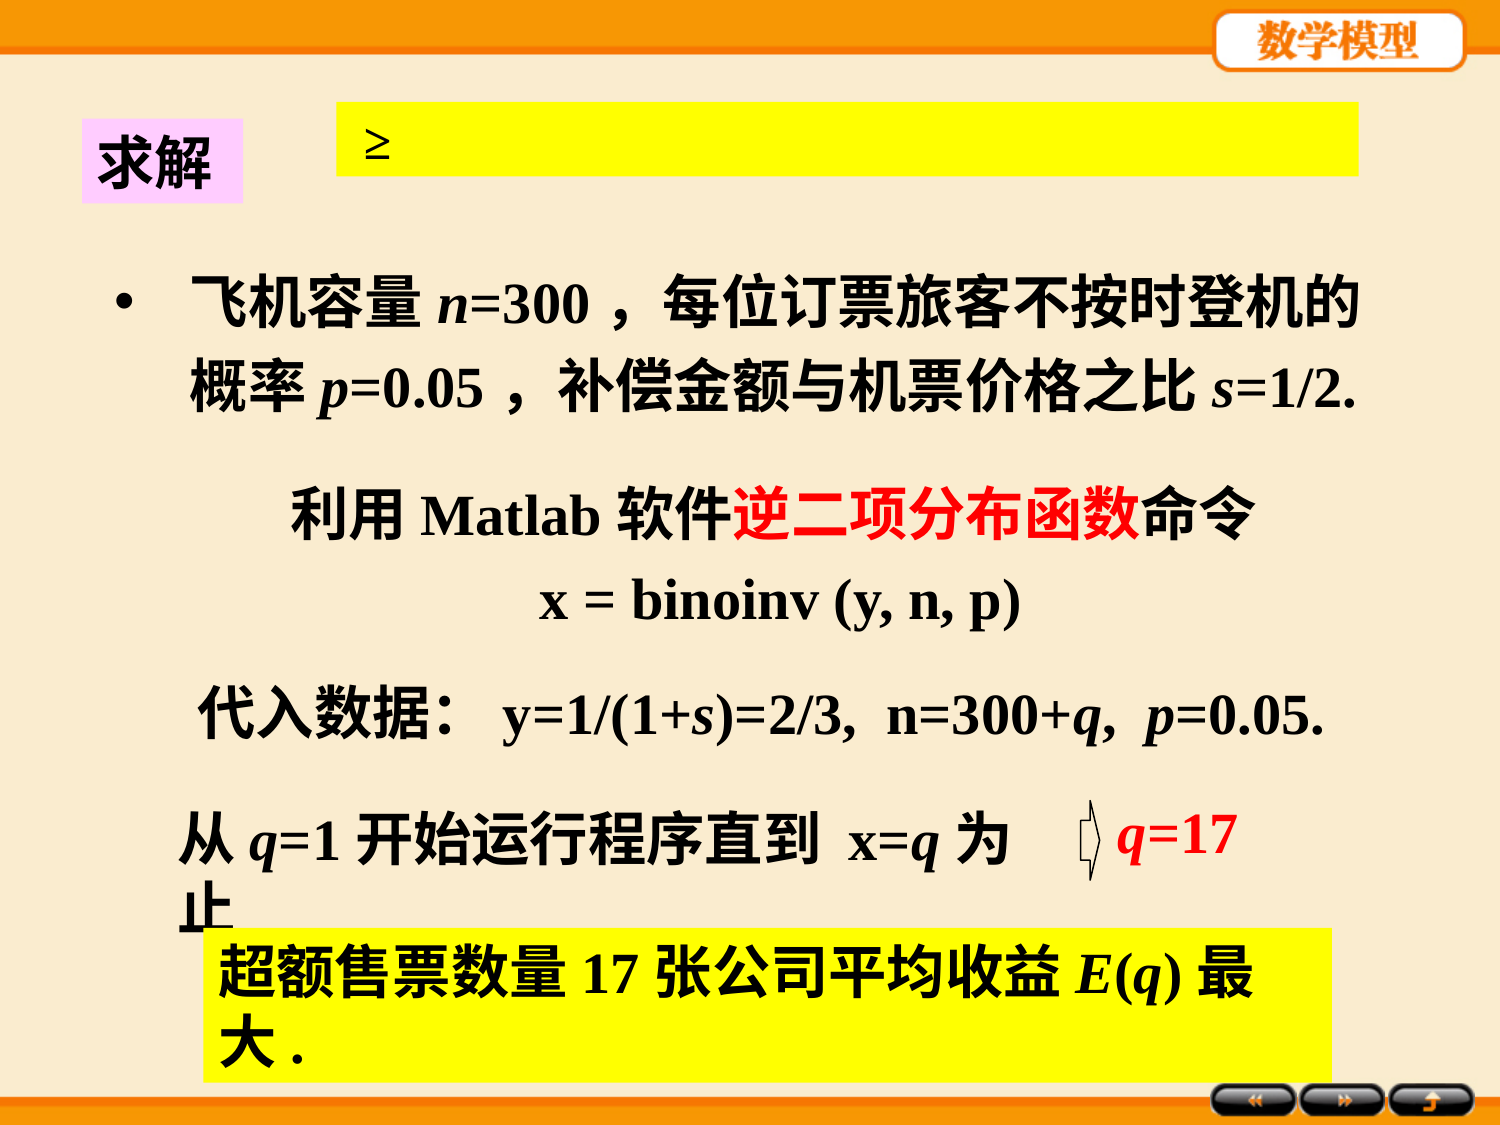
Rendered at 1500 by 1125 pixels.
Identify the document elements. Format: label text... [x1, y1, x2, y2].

text_box 代入数据：y=1/(1+s)=2/3, n=300+q, p=0.05. [182, 668, 1353, 754]
text_box 超额售票数量17张公司平均收益E(q)最大. [203, 927, 1332, 1083]
text_box 飞机容量n=300，每位订票旅客不按时登机的概率p=0.05，补偿金额与机票价格之比s=1/2. [100, 243, 1388, 427]
text_box 求解 [82, 118, 244, 204]
text_box 从q=1开始运行程序直到 x=q为止 [162, 794, 1057, 949]
text_box 利用Matlab软件逆二项分布函数命令 x = binoinv (y, n, p) [230, 456, 1317, 639]
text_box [1080, 787, 1336, 881]
picture [0, 0, 1500, 1125]
